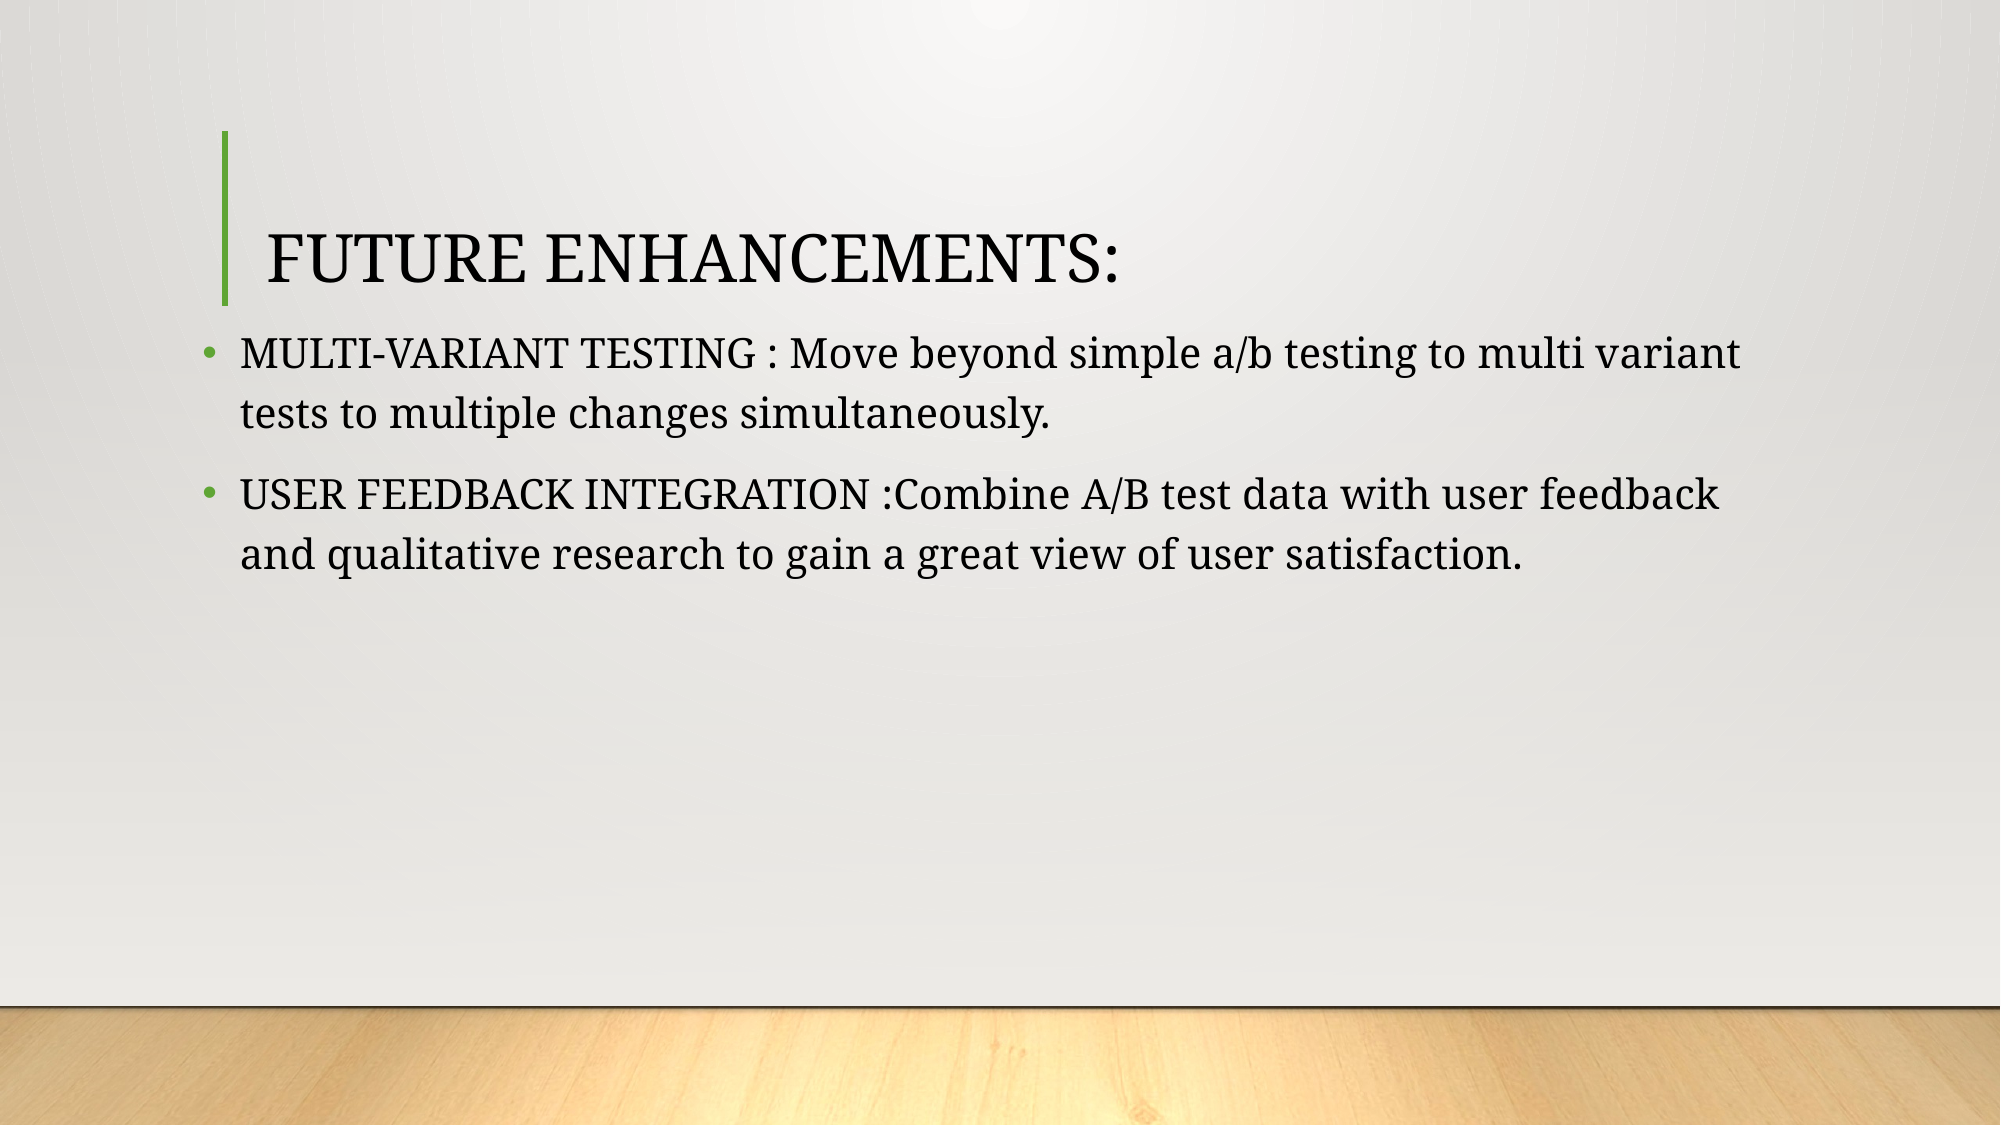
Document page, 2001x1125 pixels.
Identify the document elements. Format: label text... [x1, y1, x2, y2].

list MULTI-VARIANT TESTING : Move beyond simple a/b testing to multi variant tests to multiple changes simultaneously. USER FEEDBACK INTEGRATION :Combine A/B test data with user feedback and qualitative research to gain a great view of user satisfaction. [187, 309, 1784, 698]
picture [0, 1006, 2000, 1125]
title FUTURE ENHANCEMENTS: [251, 131, 1814, 305]
